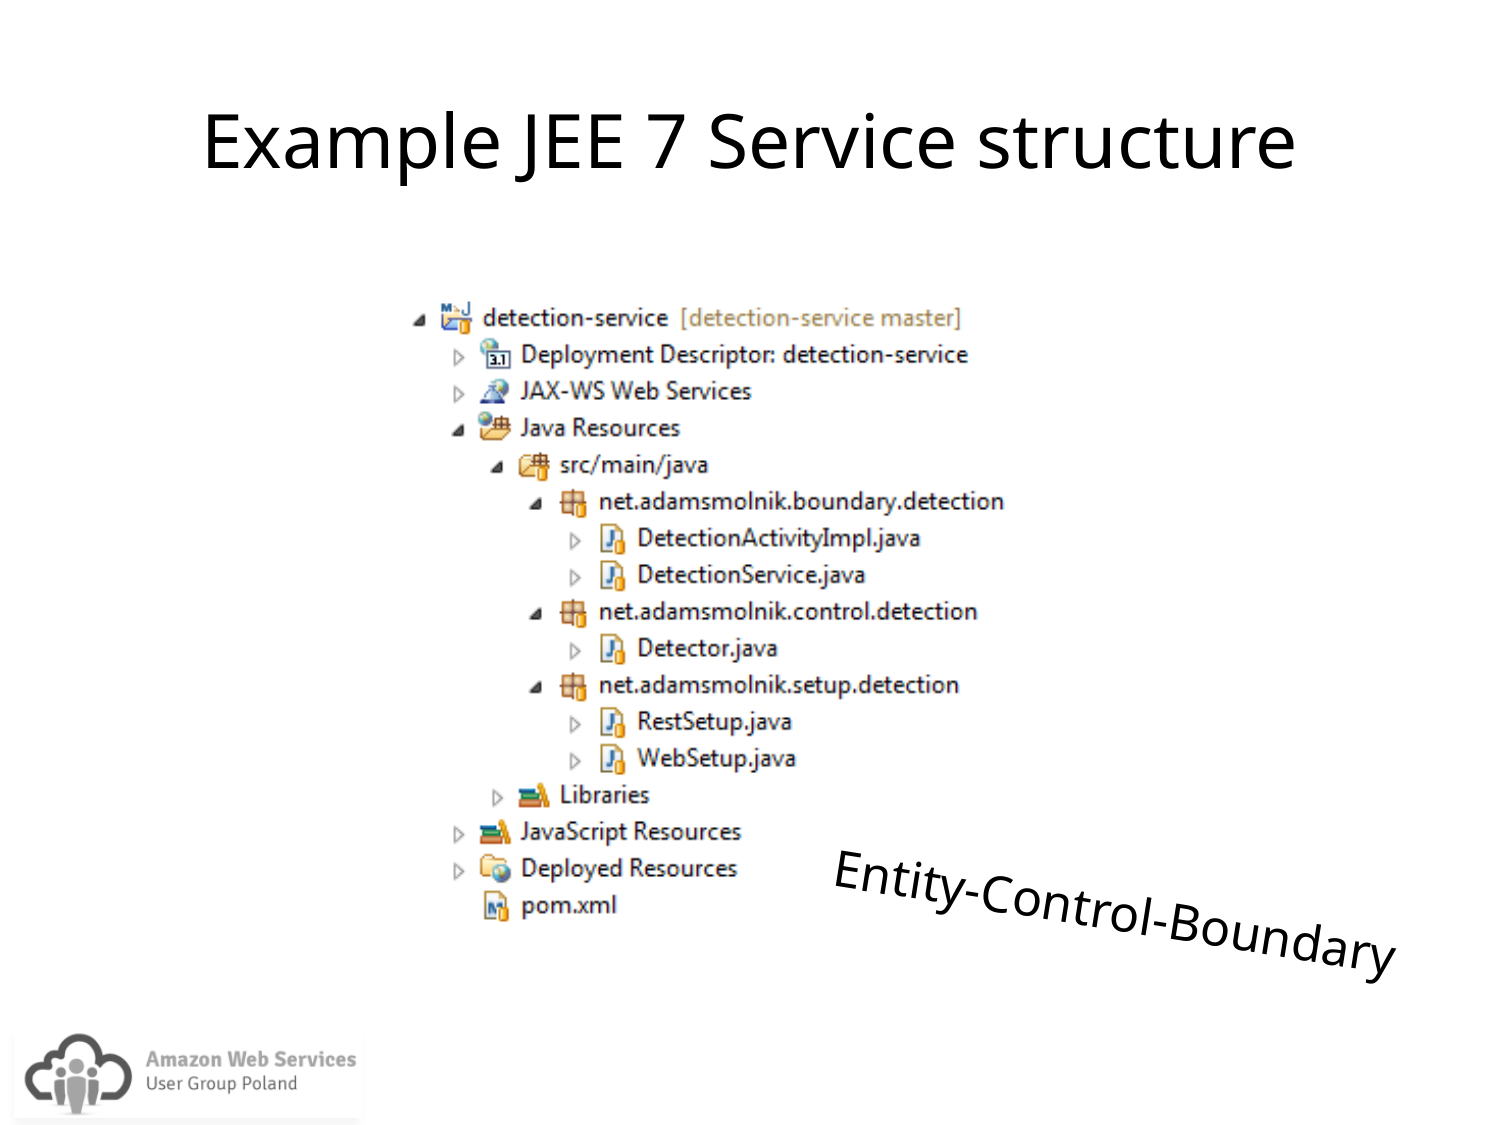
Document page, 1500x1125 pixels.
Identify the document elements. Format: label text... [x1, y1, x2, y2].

title Example JEE 7 Service structure [75, 45, 1425, 233]
picture [14, 1027, 362, 1118]
picture [395, 300, 1058, 928]
text_box Entity-Control-Boundary [1036, 864, 1417, 995]
